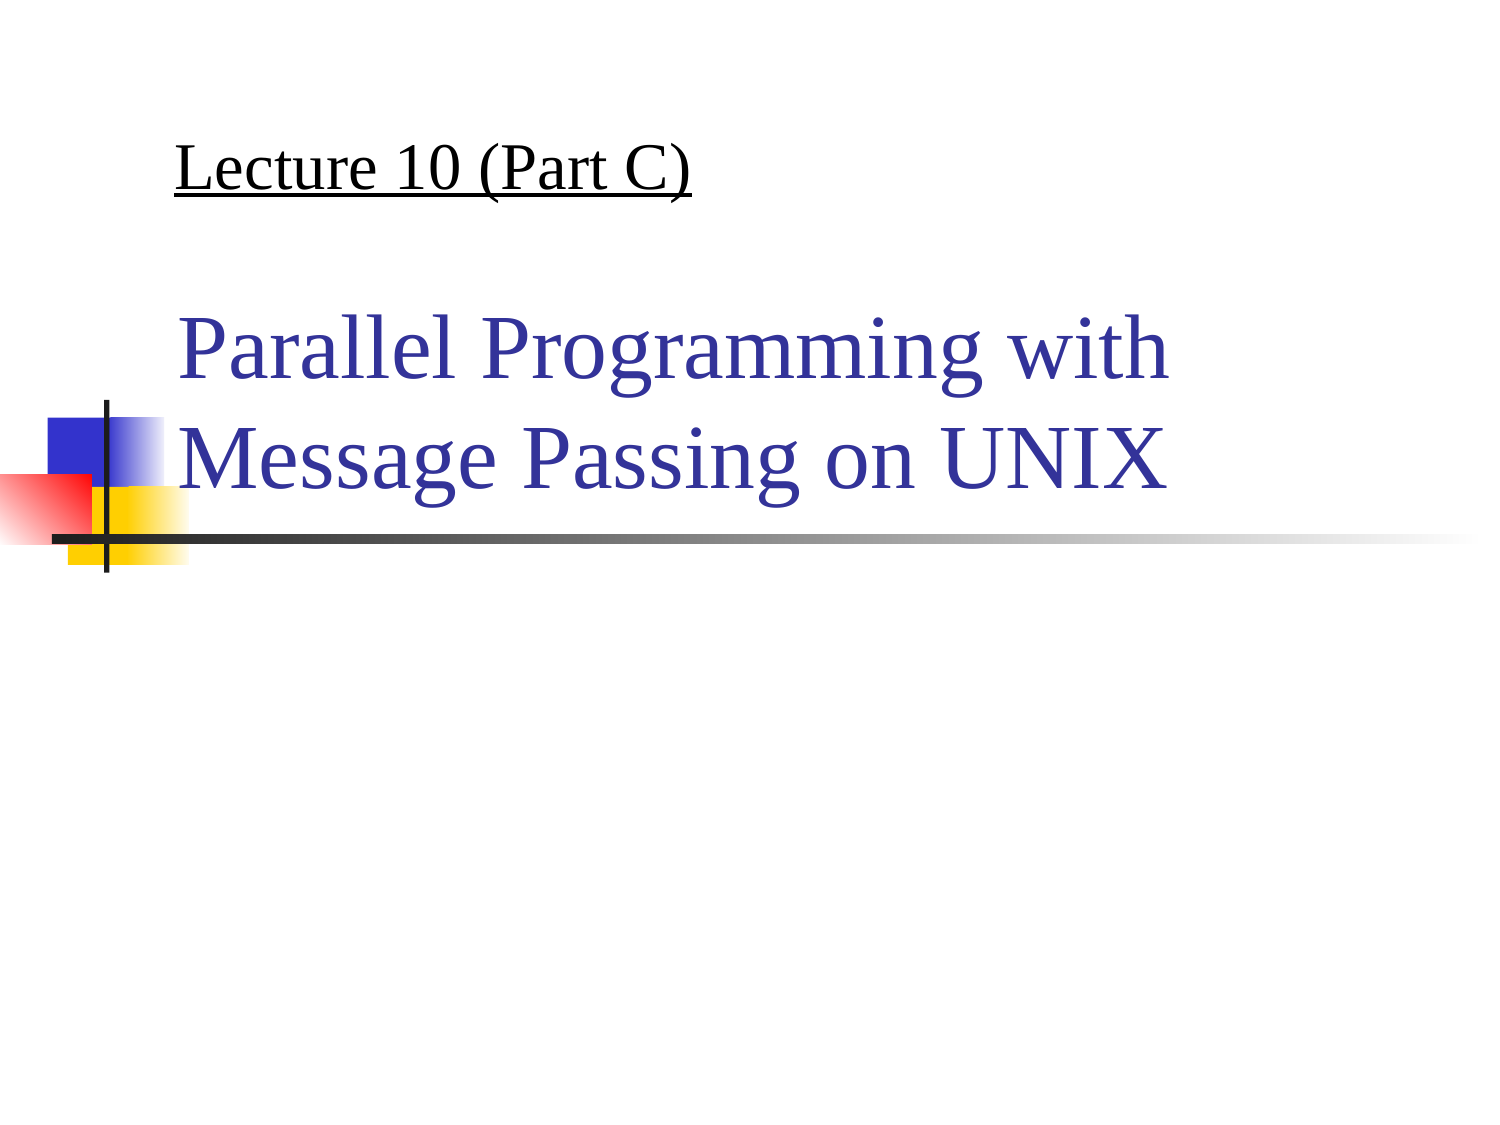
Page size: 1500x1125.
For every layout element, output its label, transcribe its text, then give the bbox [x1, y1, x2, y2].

text_box Lecture 10 (Part C) [159, 115, 707, 211]
title Parallel Programming with Message Passing on UNIX [162, 275, 1438, 515]
